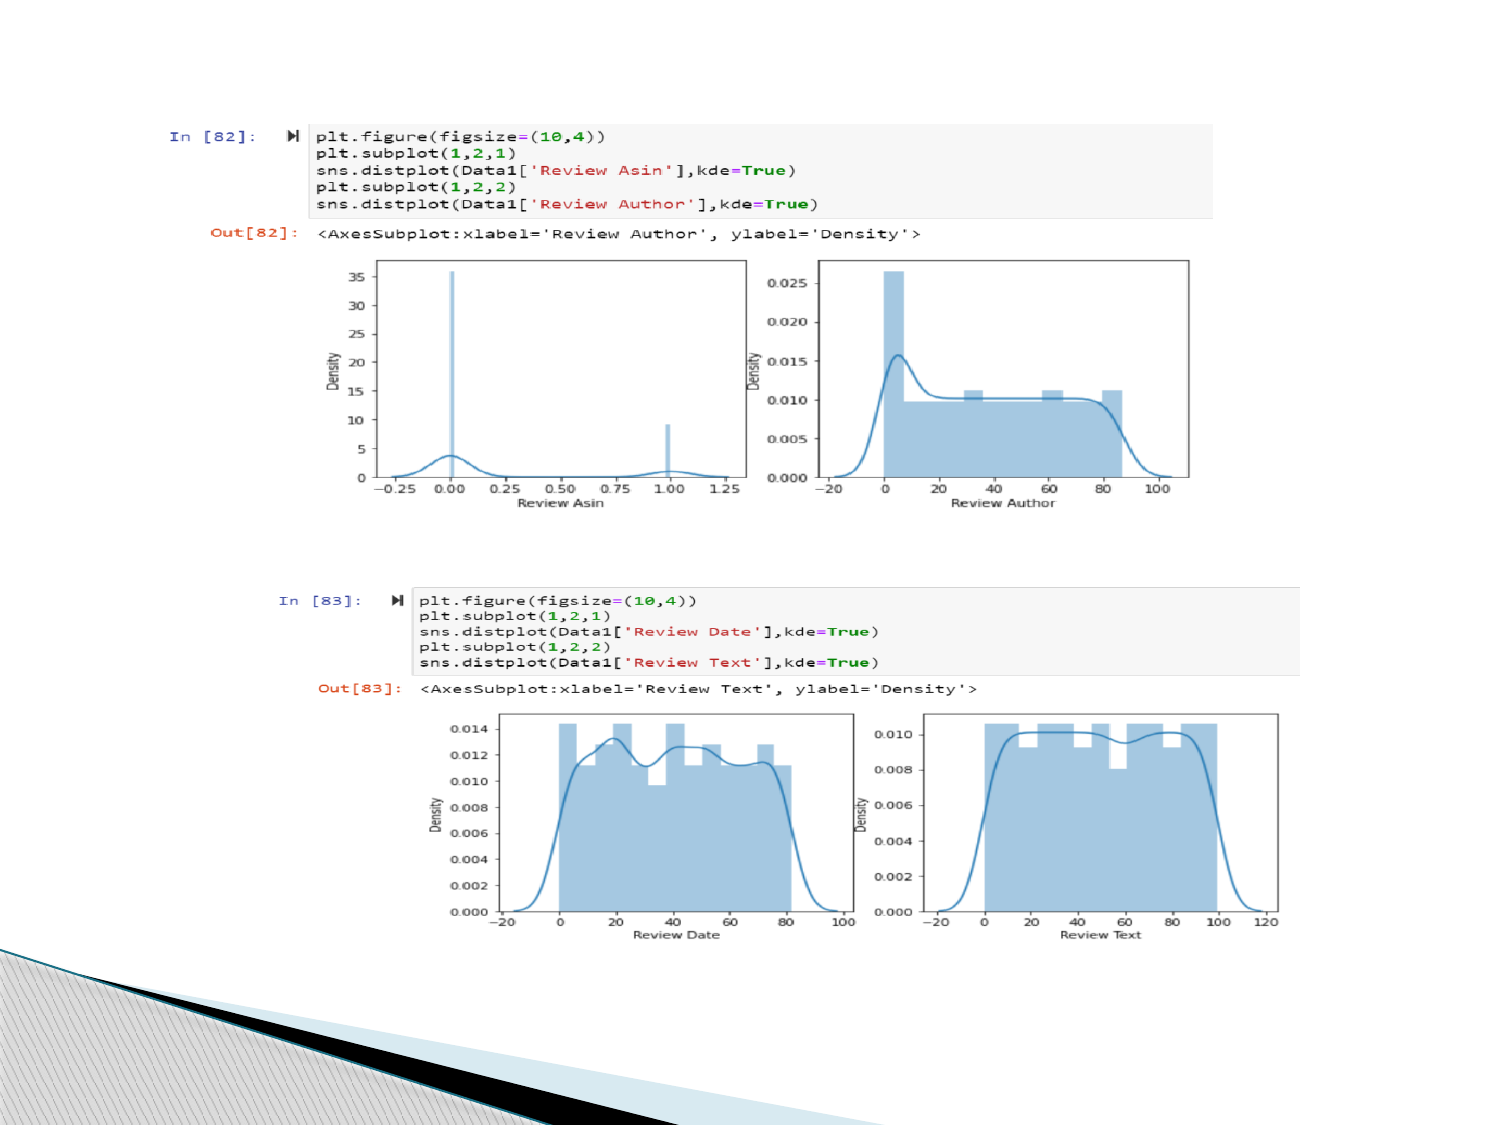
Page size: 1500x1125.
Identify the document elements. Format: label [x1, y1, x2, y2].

list [149, 124, 1213, 513]
picture [262, 587, 1301, 946]
